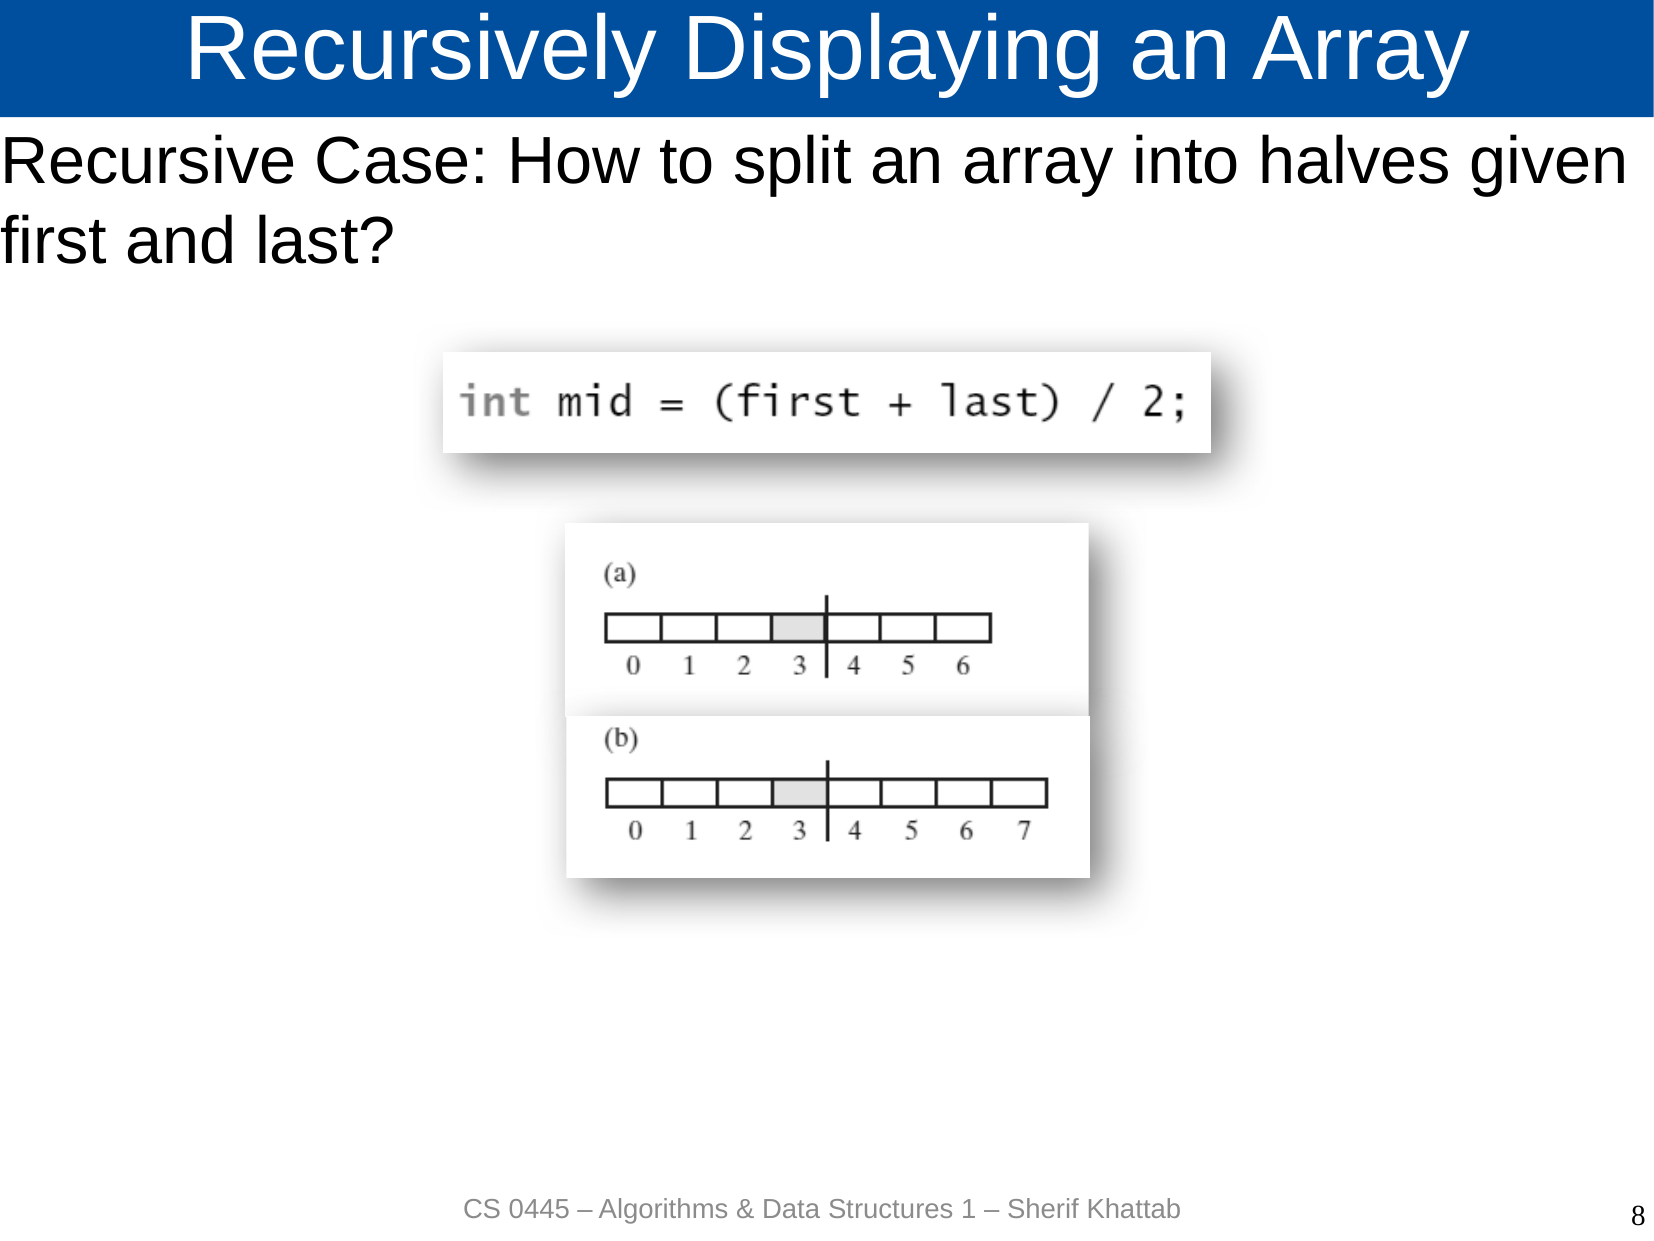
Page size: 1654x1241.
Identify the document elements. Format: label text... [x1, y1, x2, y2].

title Recursively Displaying an Array [0, 0, 1654, 117]
picture [564, 523, 1091, 878]
footer CS 0445 – Algorithms & Data Structures 1 – Sherif Khattab [407, 1190, 1238, 1241]
list Recursive Case: How to split an array into halves given first and last? [0, 117, 1654, 1195]
picture [443, 351, 1211, 453]
slide_number 8 [1265, 1198, 1647, 1241]
